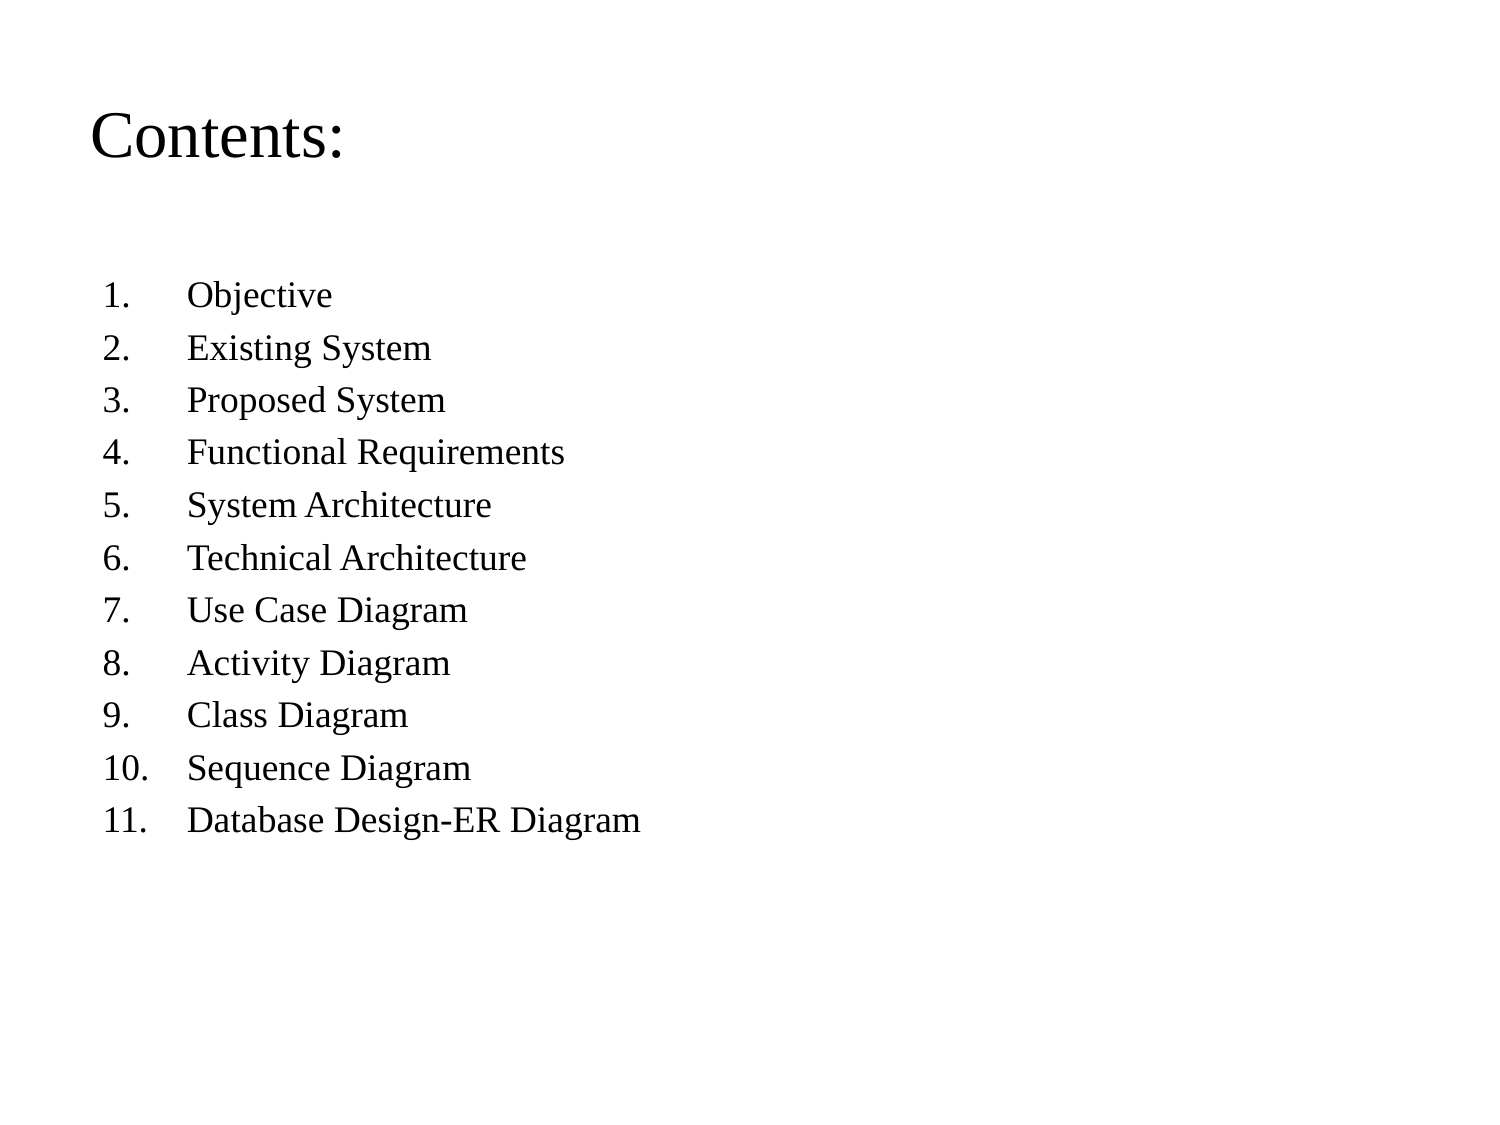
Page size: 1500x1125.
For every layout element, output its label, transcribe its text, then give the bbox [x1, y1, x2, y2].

title Contents: [75, 62, 1350, 200]
subtitle Objective Existing System Proposed System Functional Requirements System Architecture Technical Architecture Use Case Diagram Activity Diagram Class Diagram Sequence Diagram Database Design-ER Diagram [87, 262, 1388, 1063]
